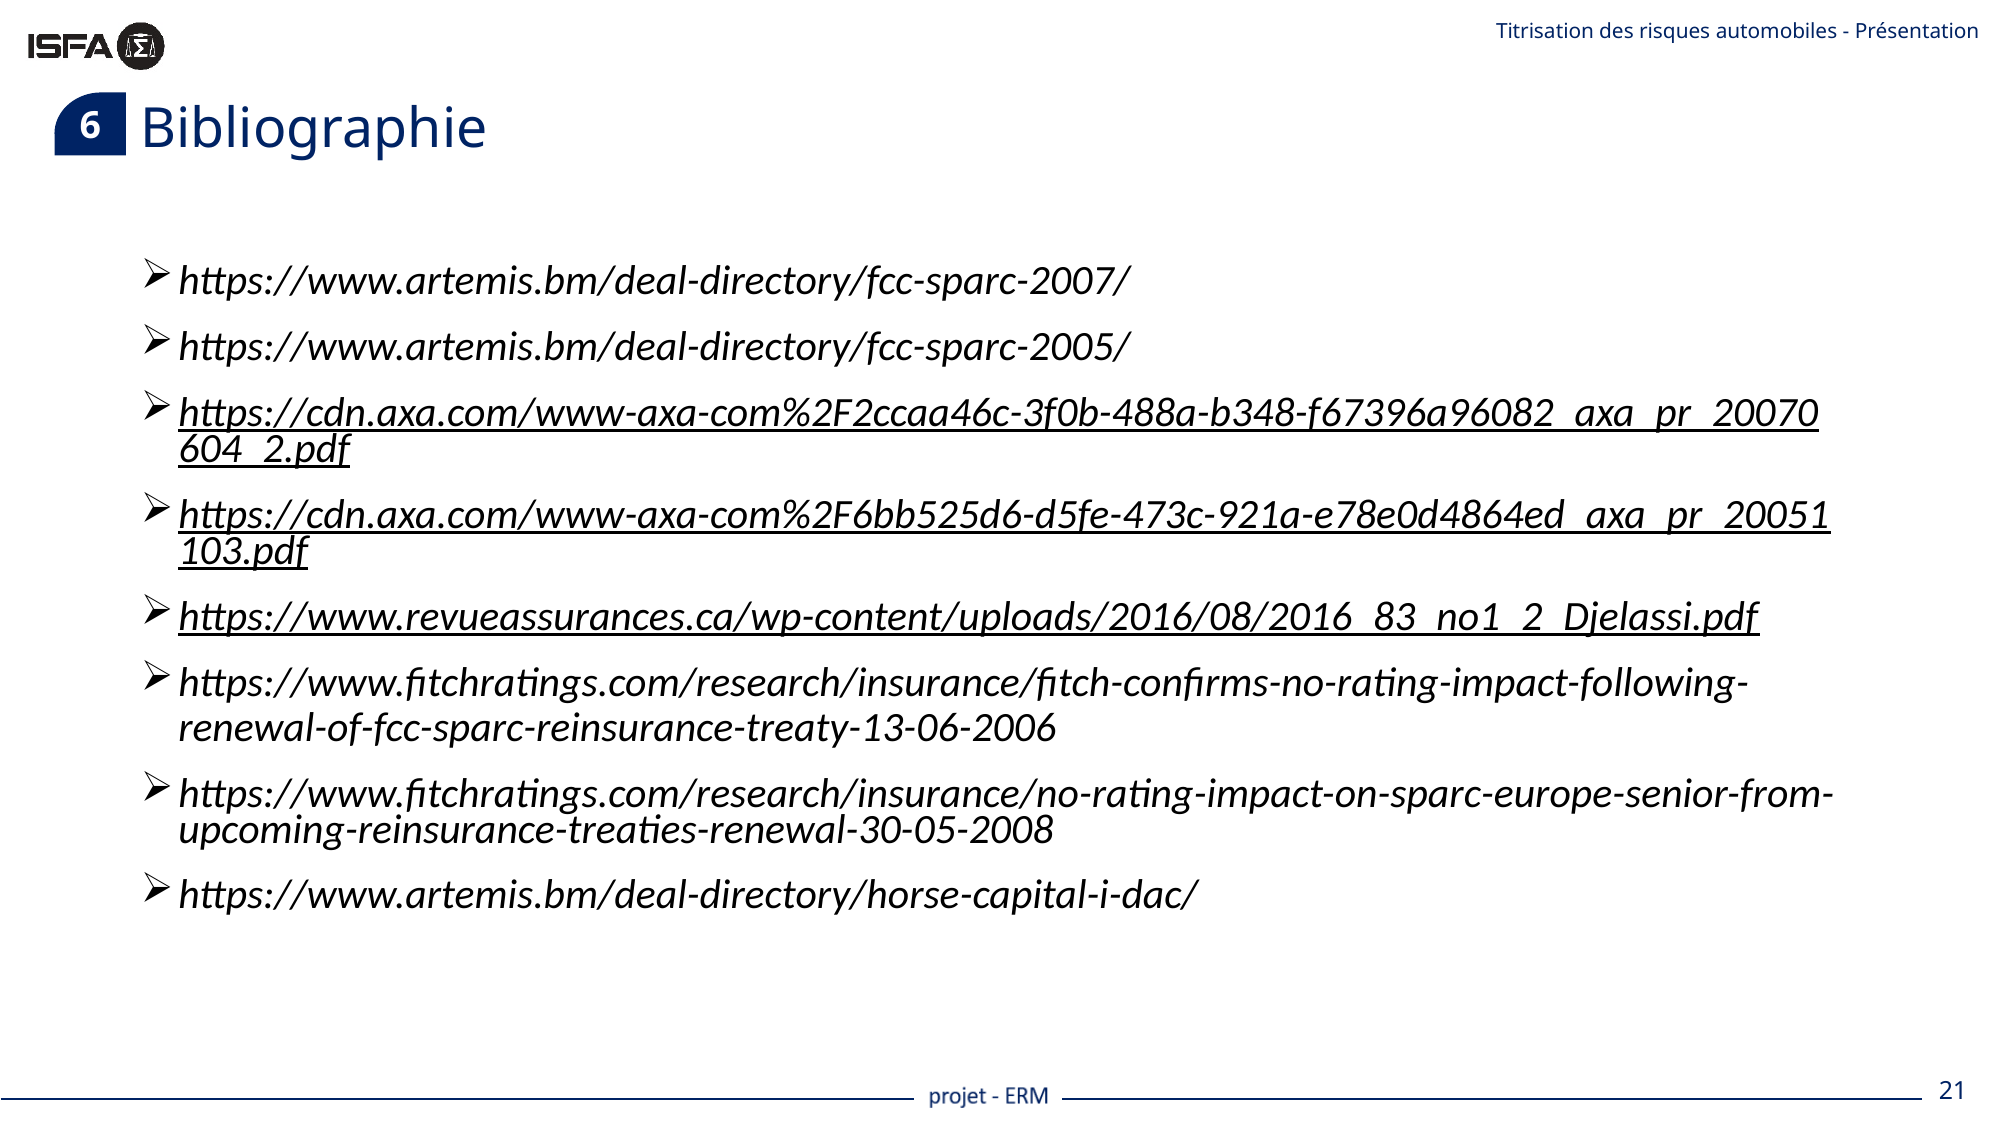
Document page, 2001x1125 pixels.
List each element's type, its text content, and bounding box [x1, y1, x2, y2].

picture [19, 11, 172, 79]
text_box 6 [52, 90, 129, 158]
slide_number 21 [1938, 1058, 2000, 1125]
title Bibliographie [140, 92, 1875, 156]
text_box https://www.artemis.bm/deal-directory/fcc-sparc-2007/ https://www.artemis.bm/deal-directory/fcc-sparc-2005/ https://cdn.axa.com/www-axa-com%2F2ccaa46c-3f0b-488a-b348-f67396a96082_axa_pr_20070604_2.pdf https://cdn.axa.com/www-axa-com%2F6bb525d6-d5fe-473c-921a-e78e0d4864ed_axa_pr_20051103.pdf https://www.revueassurances.ca/wp-content/uploads/2016/08/2016_83_no1_2_Djelassi.pdf https://www.fitchratings.com/research/insurance/fitch-confirms-no-rating-impact-following-renewal-of-fcc-sparc-reinsurance-treaty-13-06-2006 https://www.fitchratings.com/research/insurance/no-rating-impact-on-sparc-europe-senior-from-upcoming-reinsurance-treaties-renewal-30-05-2008 https://www.artemis.bm/deal-directory/horse-capital-i-dac/ [125, 250, 1851, 1057]
picture [914, 1080, 1062, 1110]
footer Titrisation des risques automobiles - Présentation [140, 0, 2000, 48]
